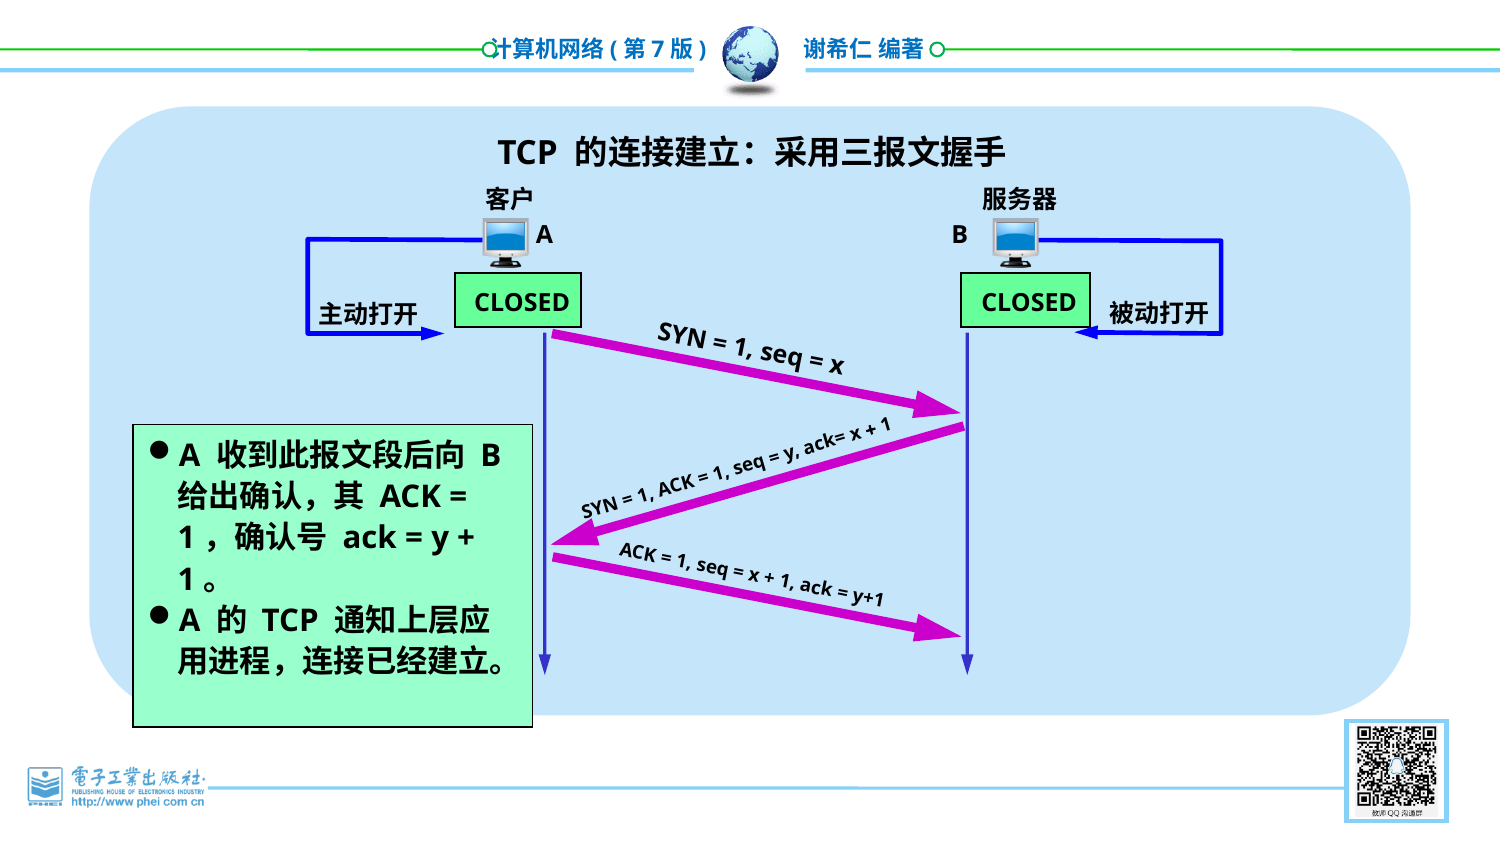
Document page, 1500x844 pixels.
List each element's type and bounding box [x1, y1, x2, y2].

picture [23, 764, 208, 809]
picture [478, 216, 532, 269]
picture [989, 216, 1043, 269]
picture [720, 24, 780, 100]
text_box [87, 104, 1413, 728]
picture [1355, 724, 1438, 817]
